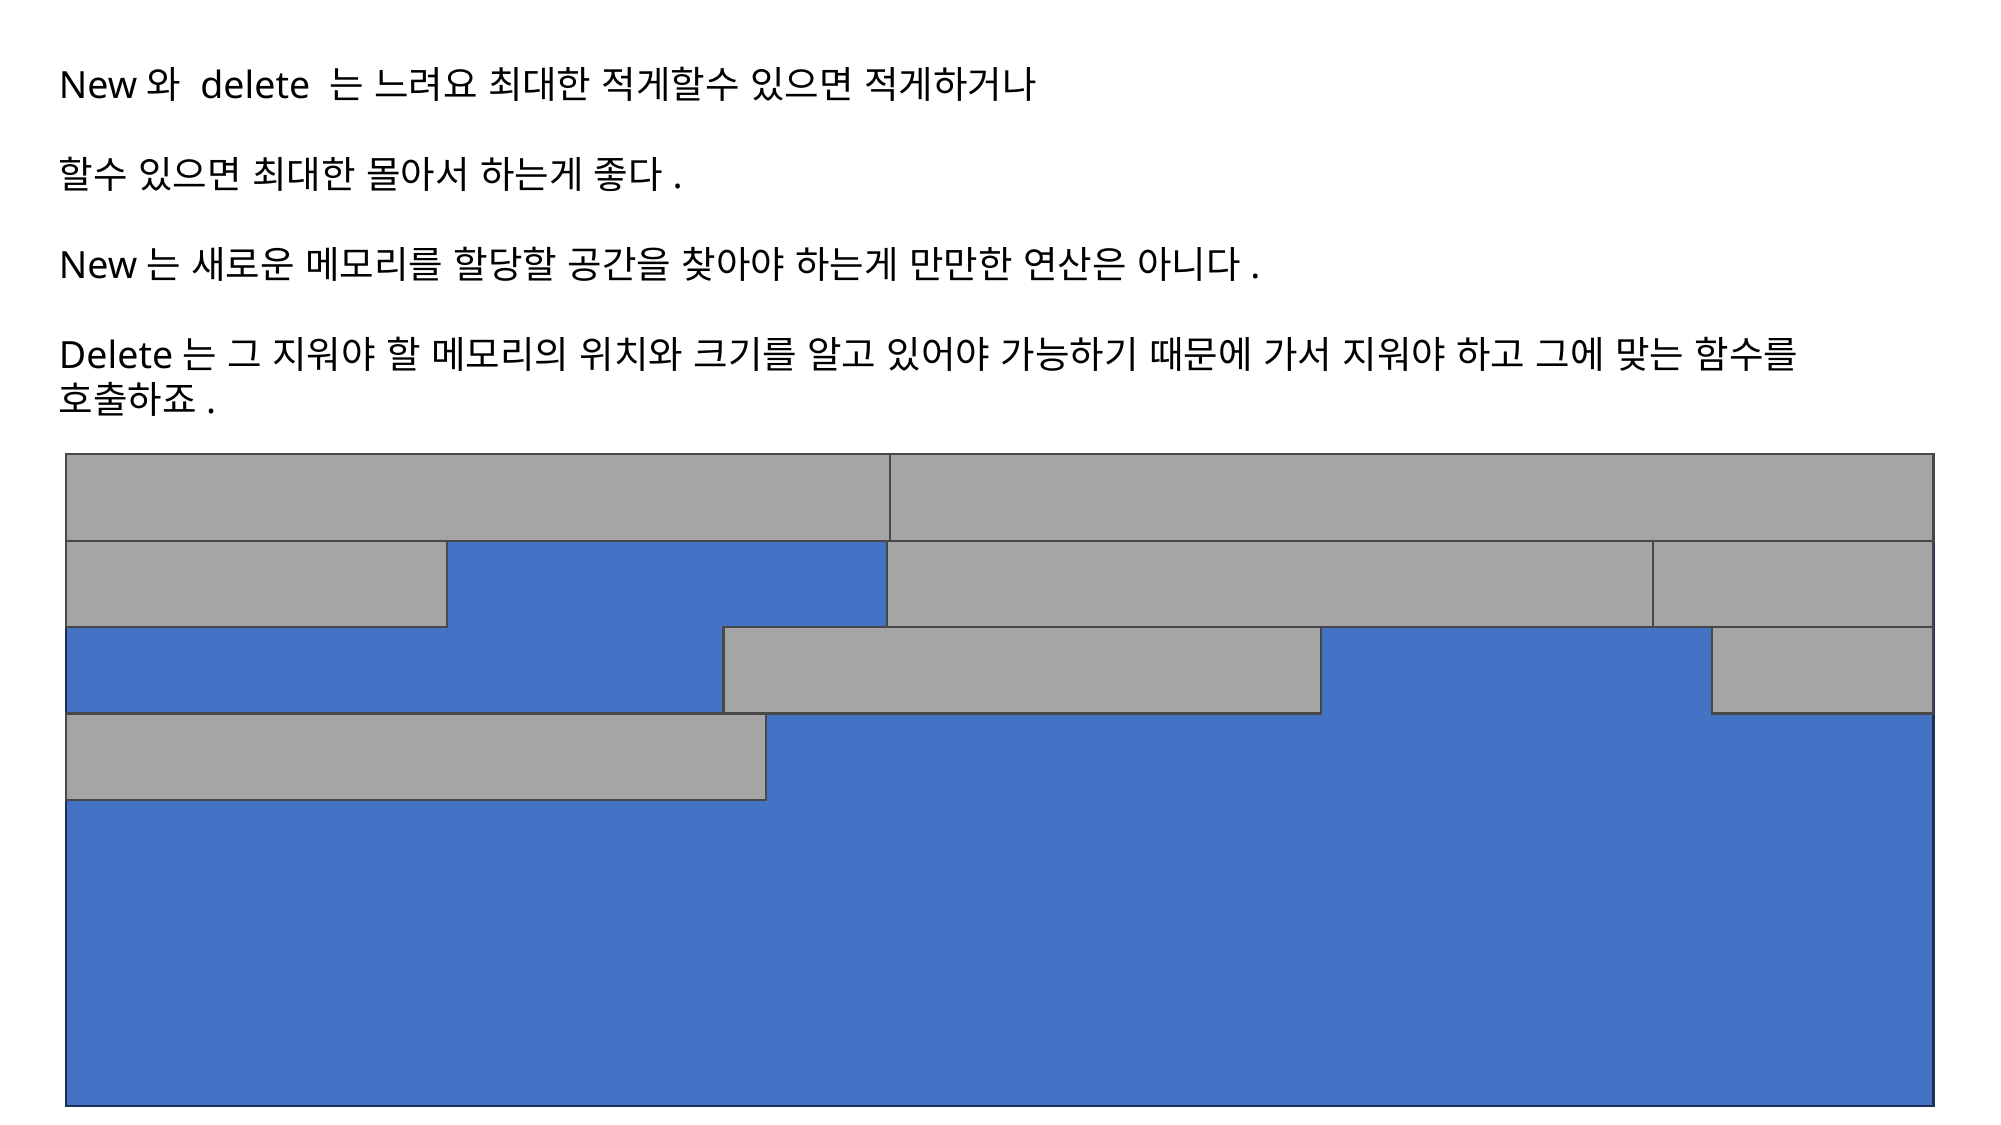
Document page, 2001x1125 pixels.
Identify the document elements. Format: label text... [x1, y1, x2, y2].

text_box [886, 540, 1652, 628]
text_box [722, 626, 1322, 715]
text_box [1711, 628, 1934, 715]
text_box [1652, 540, 1934, 628]
text_box [65, 712, 767, 801]
text_box [65, 542, 1935, 1107]
text_box New와 delete 는 느려요 최대한 적게할수 있으면 적게하거나 할수 있으면 최대한 몰아서 하는게 좋다. New는 새로운 메모리를 할당할 공간을 찾아야 하는게 만만한 연산은 아니다. Delete는 그 지워야 할 메모리의 위치와 크기를 알고 있어야 가능하기 때문에 가서 지워야 하고 그에 맞는 함수를 호출하죠. [44, 53, 1893, 429]
text_box [889, 453, 1935, 542]
text_box [65, 540, 448, 628]
text_box [65, 453, 889, 542]
